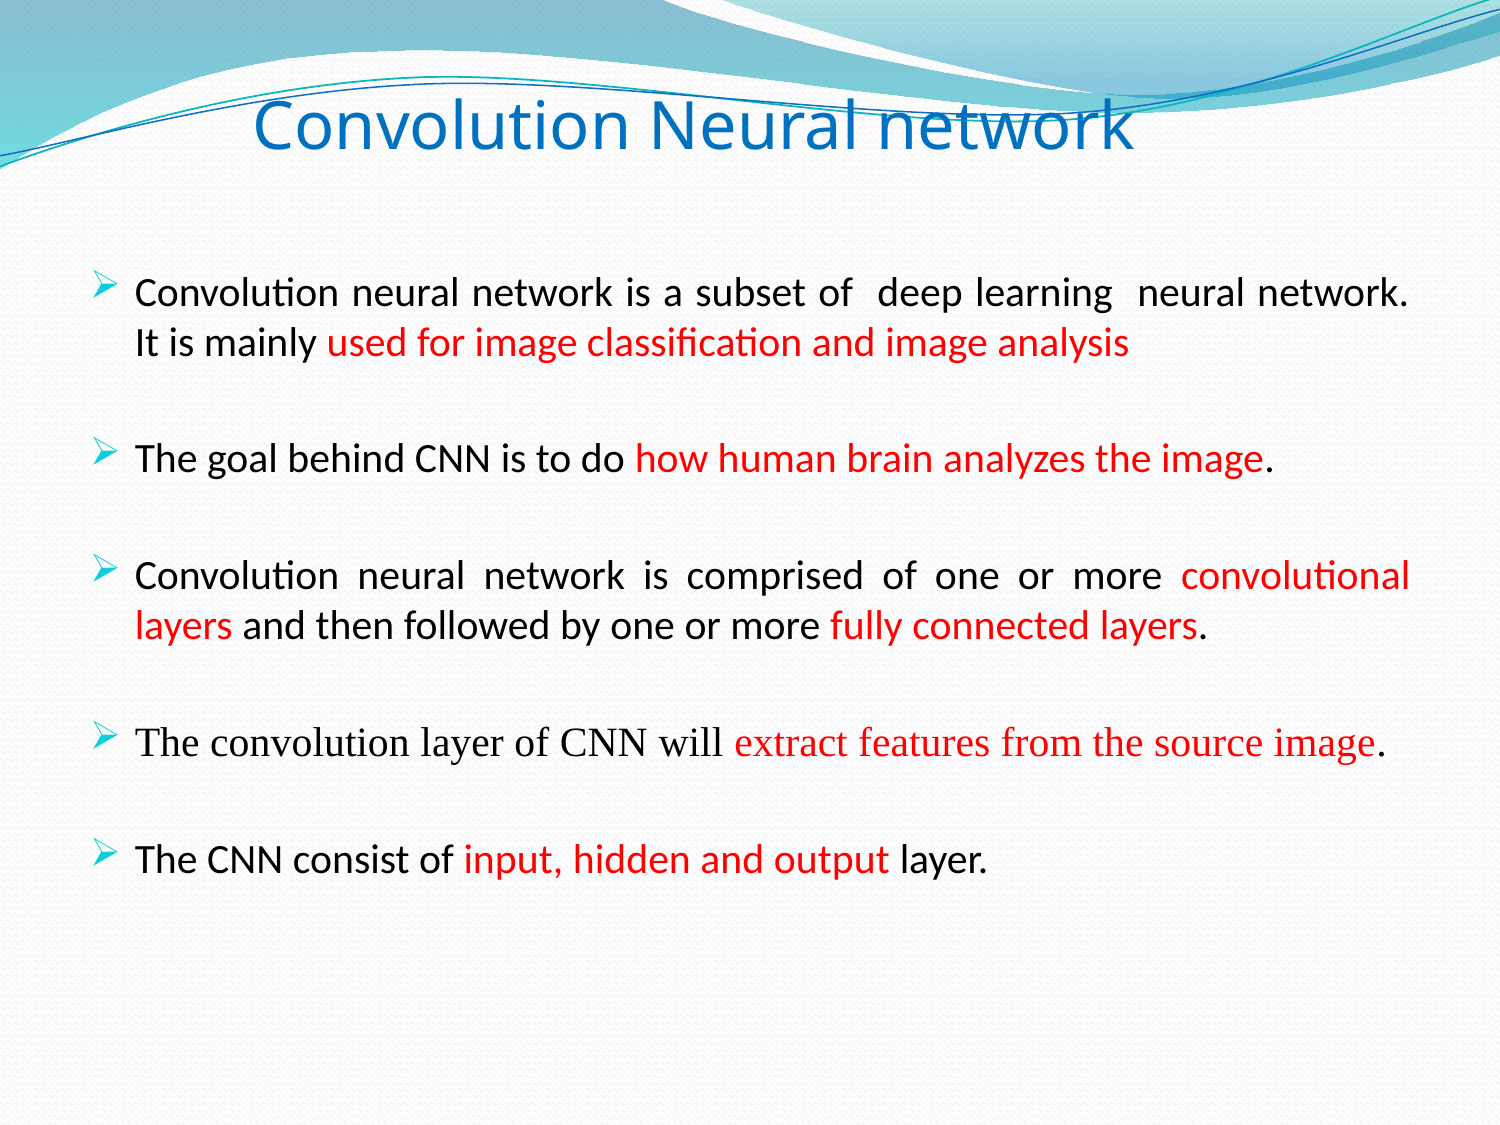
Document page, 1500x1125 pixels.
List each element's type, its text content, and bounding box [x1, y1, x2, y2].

list Convolution Neural network Convolution neural network is a subset of deep learning neural network. It is mainly used for image classification and image analysis The goal behind CNN is to do how human brain analyzes the image. Convolution neural network is comprised of one or more convolutional layers and then followed by one or more fully connected layers. The convolution layer of CNN will extract features from the source image. The CNN consist of input, hidden and output layer. [75, 75, 1425, 975]
